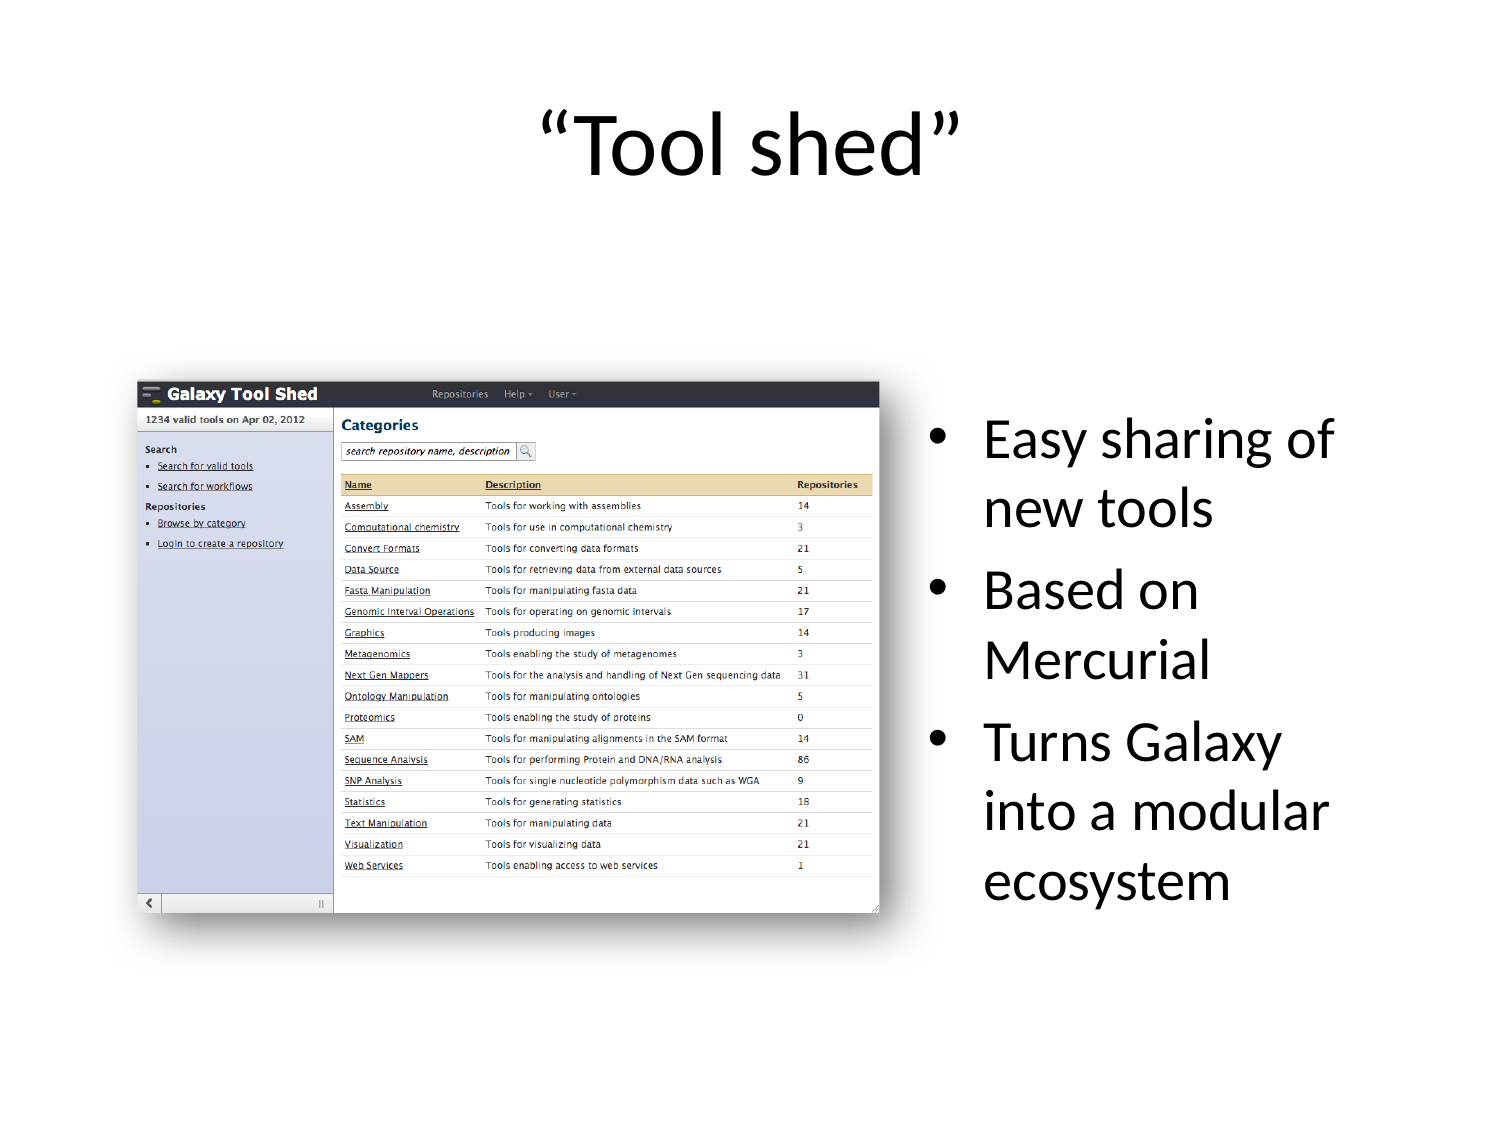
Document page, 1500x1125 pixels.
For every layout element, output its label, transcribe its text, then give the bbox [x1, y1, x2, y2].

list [137, 379, 880, 913]
list Easy sharing of new tools Based on Mercurial Turns Galaxy into a modular ecosystem [920, 392, 1388, 925]
title “Tool shed” [75, 45, 1425, 233]
